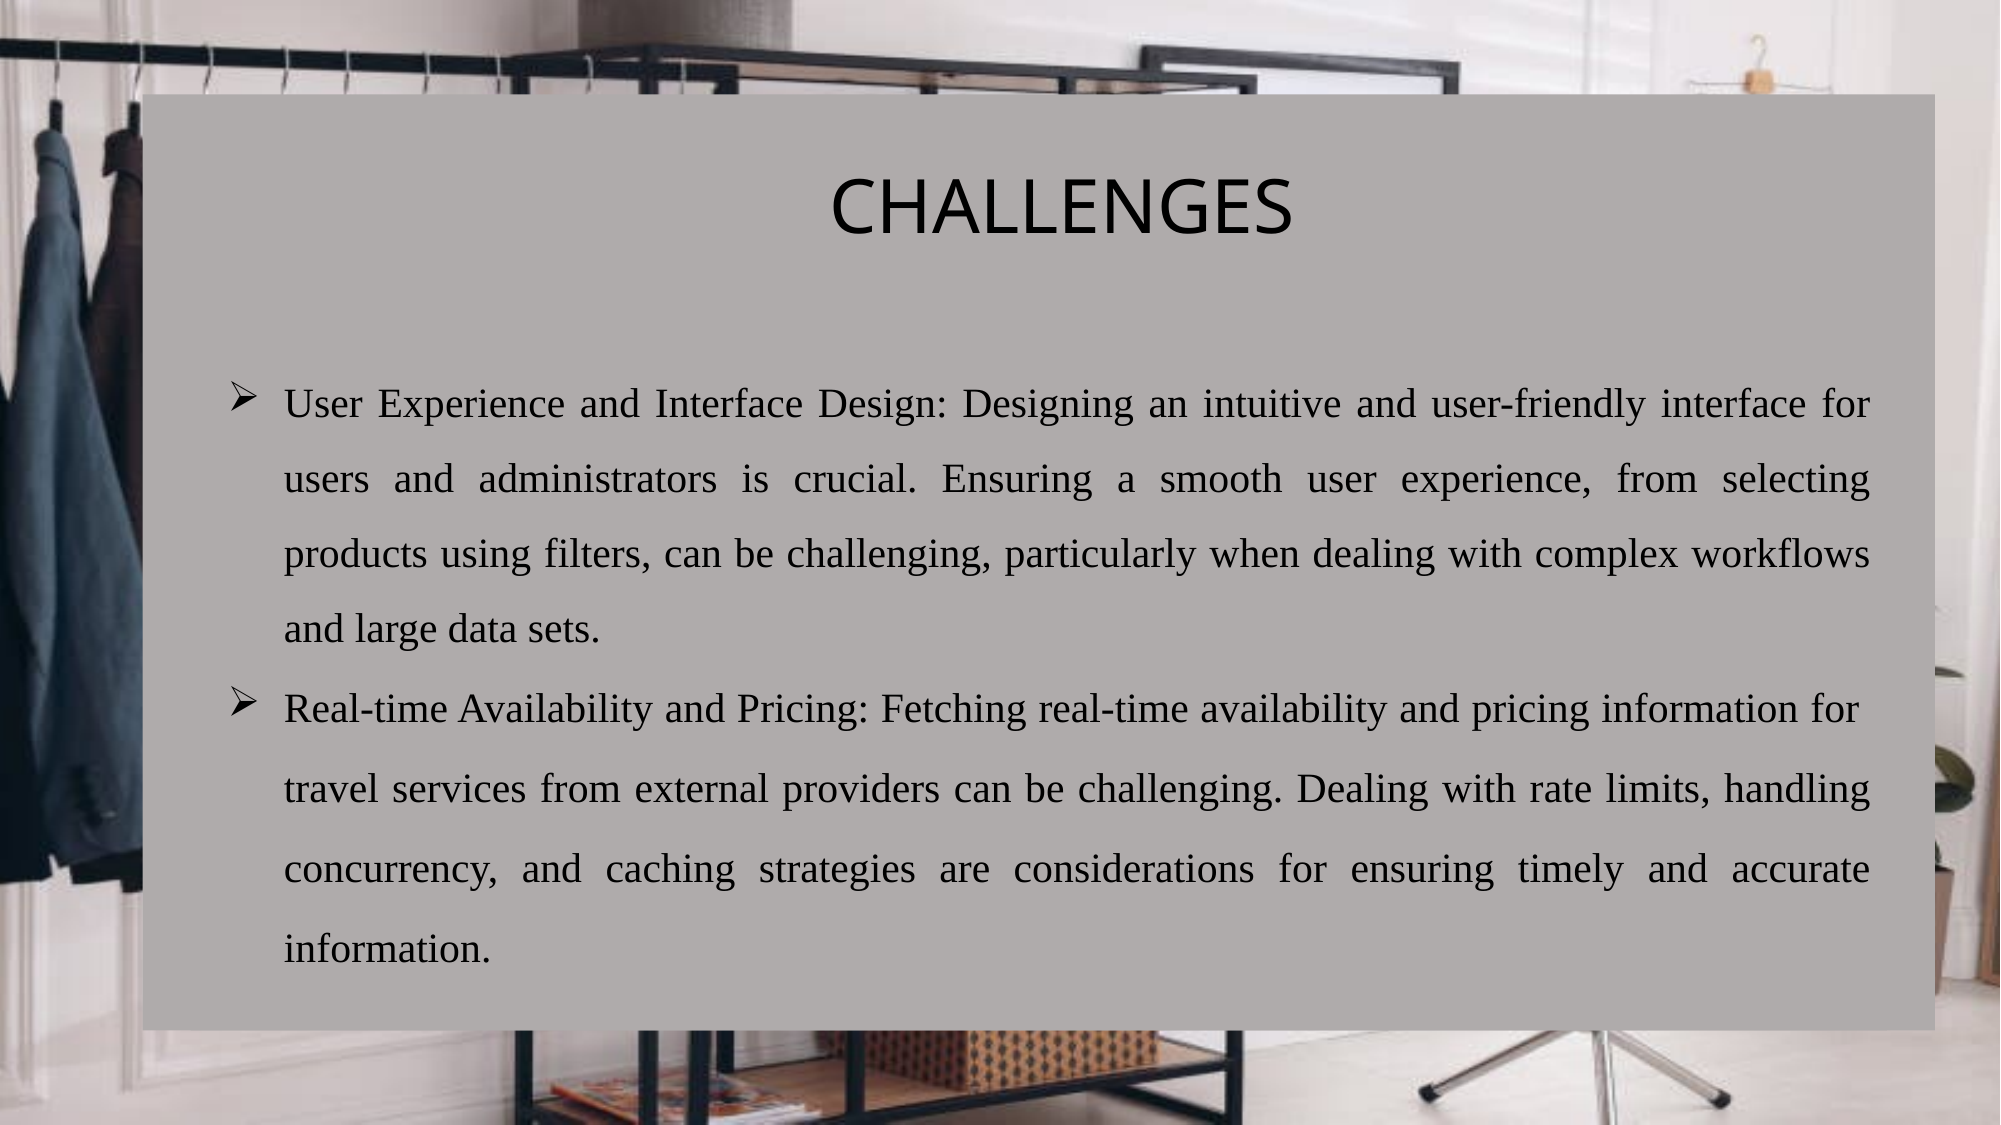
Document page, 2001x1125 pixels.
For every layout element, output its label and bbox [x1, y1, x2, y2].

picture [0, 0, 2000, 1125]
text_box [142, 94, 1935, 1031]
text_box [190, 259, 1887, 1031]
